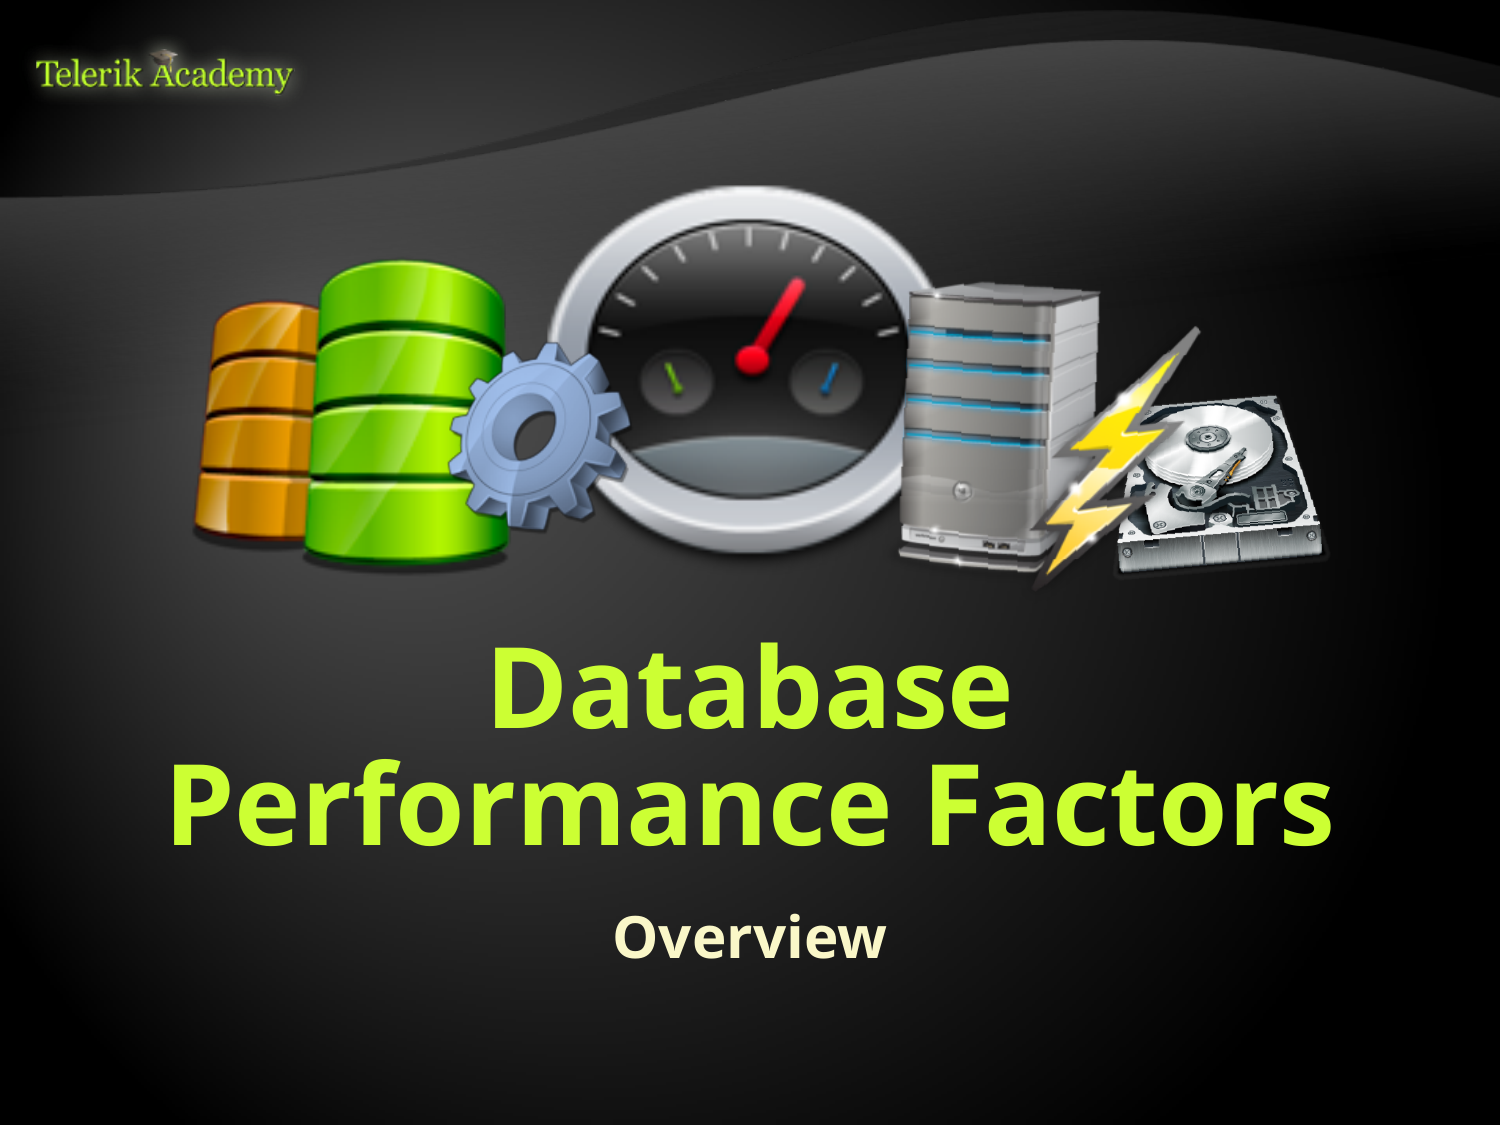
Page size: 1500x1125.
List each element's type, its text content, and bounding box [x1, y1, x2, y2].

title Database Performance Factors [99, 621, 1400, 882]
subtitle Overview [99, 888, 1400, 982]
picture [0, 0, 1500, 1125]
